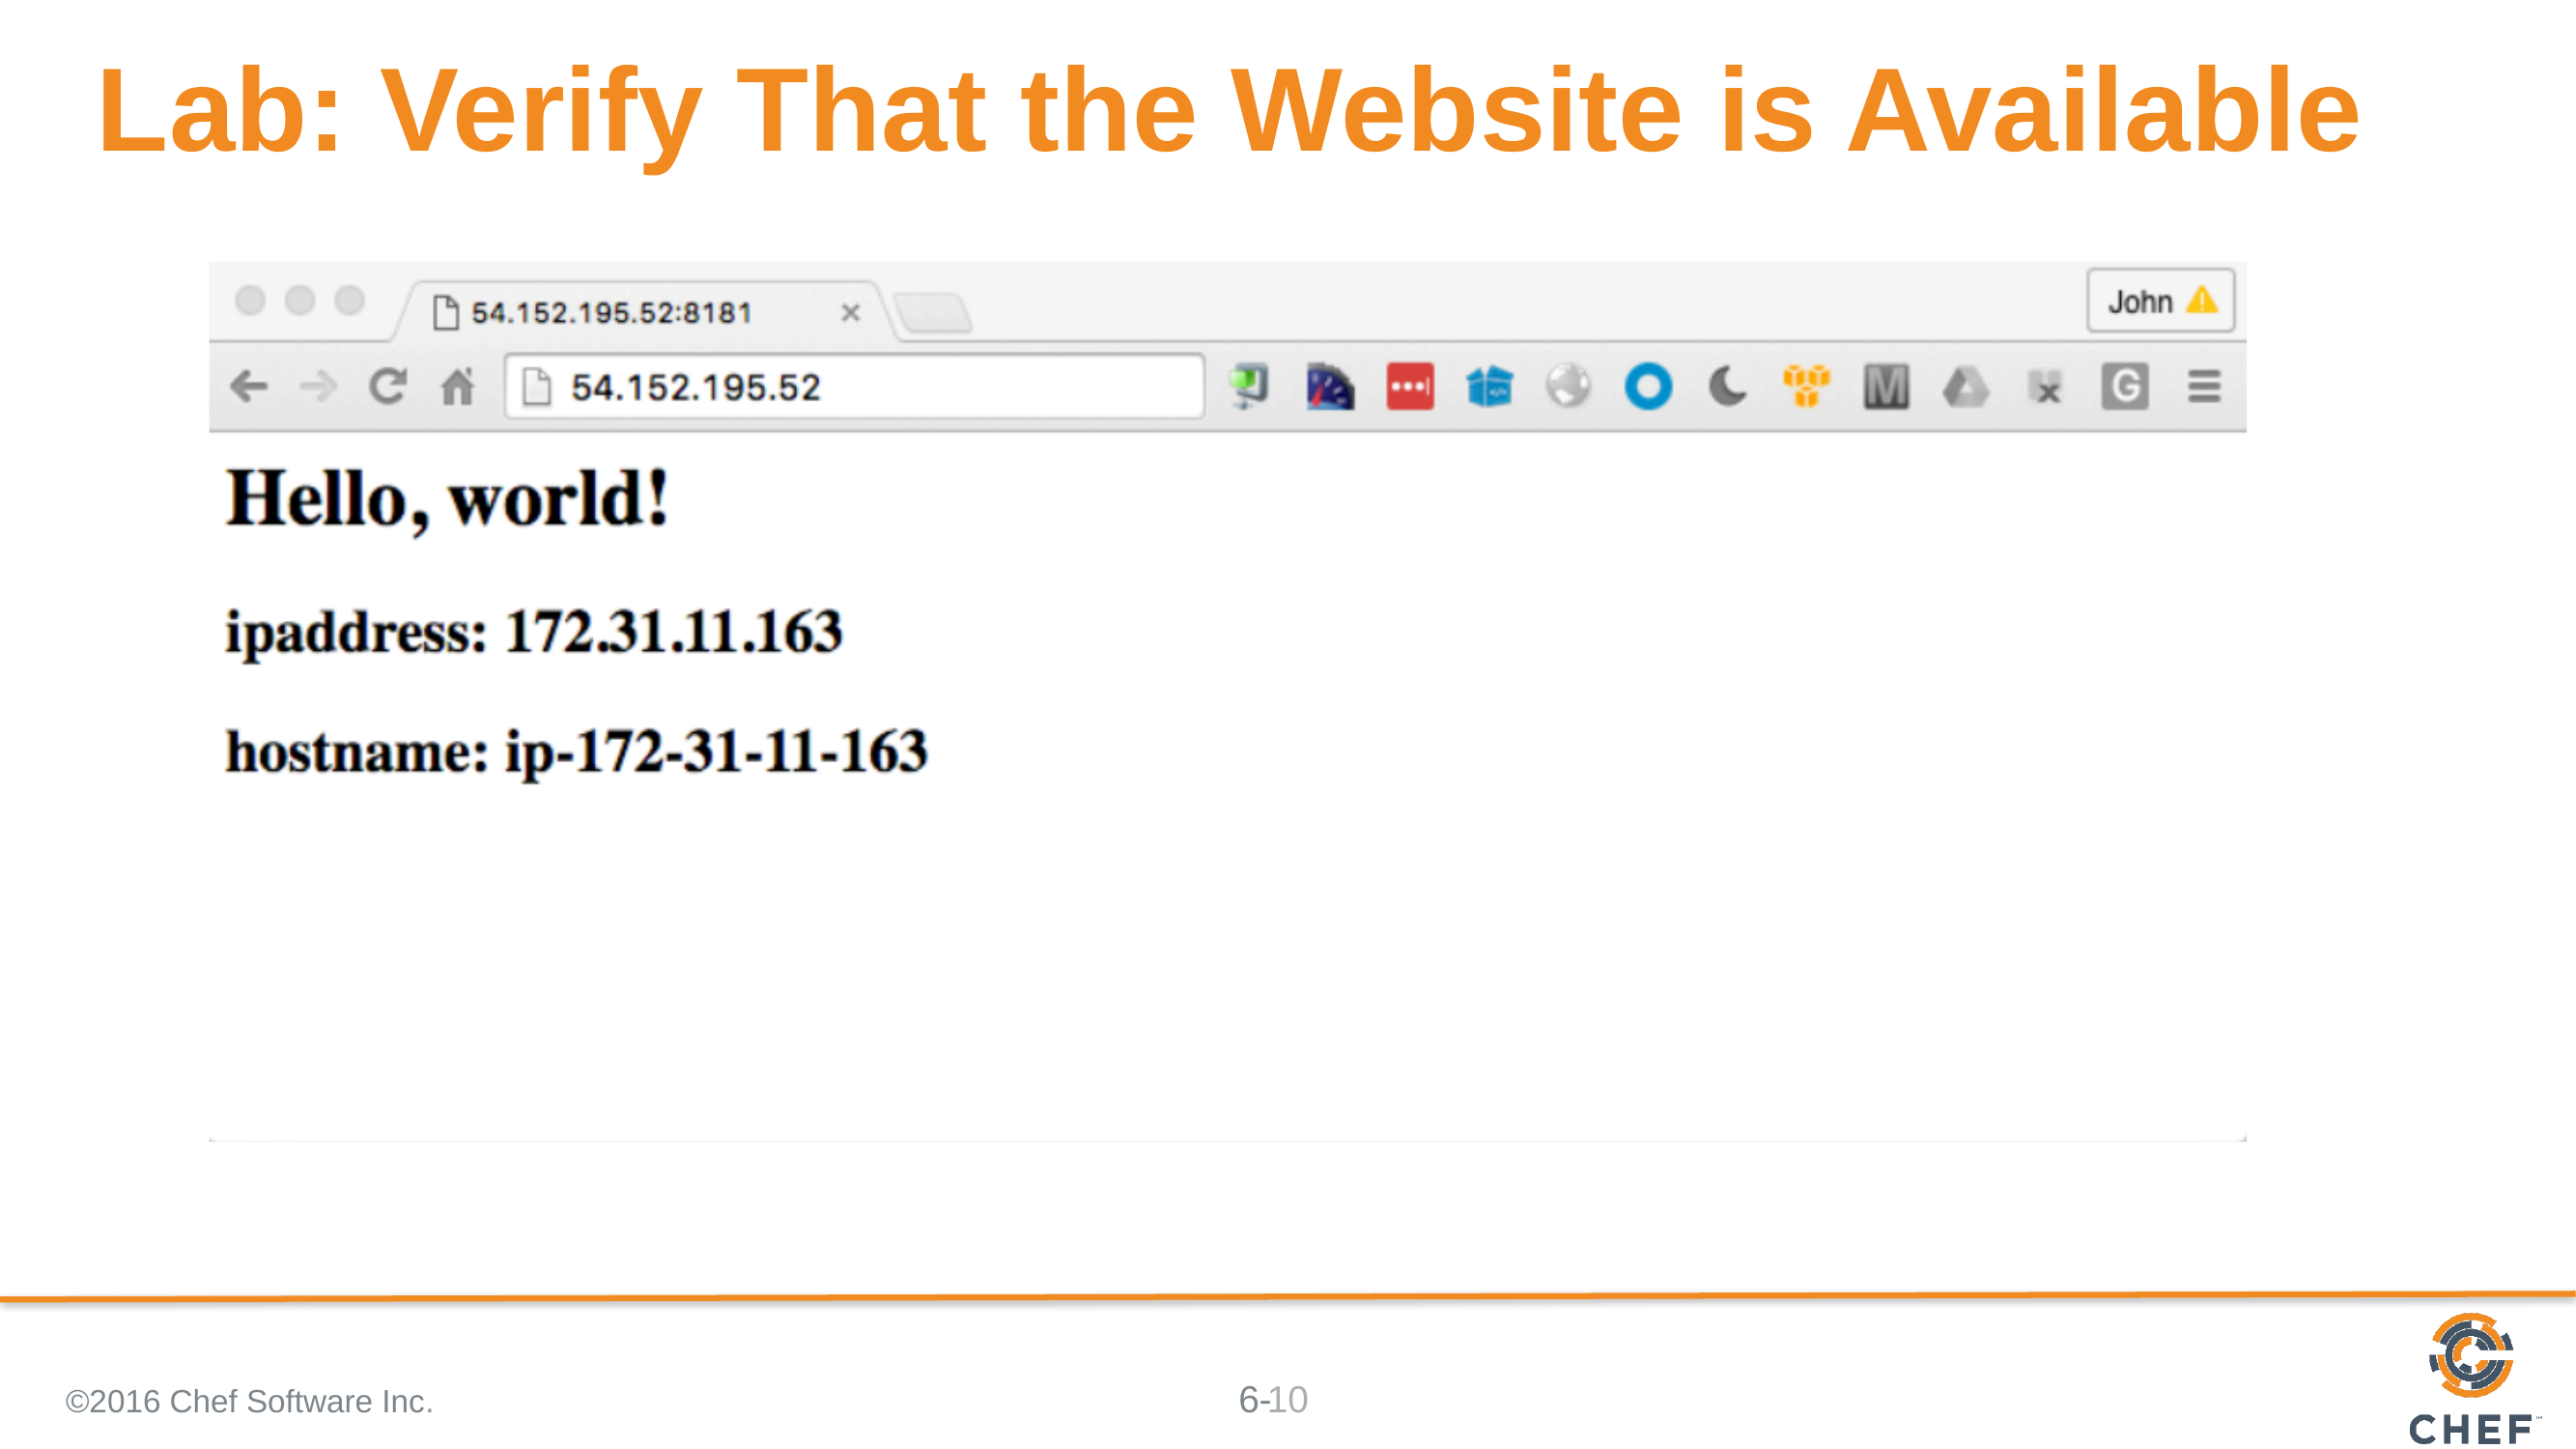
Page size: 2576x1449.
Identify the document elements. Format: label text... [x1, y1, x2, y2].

picture [209, 261, 2248, 1143]
footer ©2016 Chef Software Inc. [51, 1359, 952, 1440]
title Lab: Verify That the Website is Available [96, 48, 2463, 180]
slide_number 10 [998, 1359, 1578, 1437]
picture [2399, 1297, 2550, 1449]
